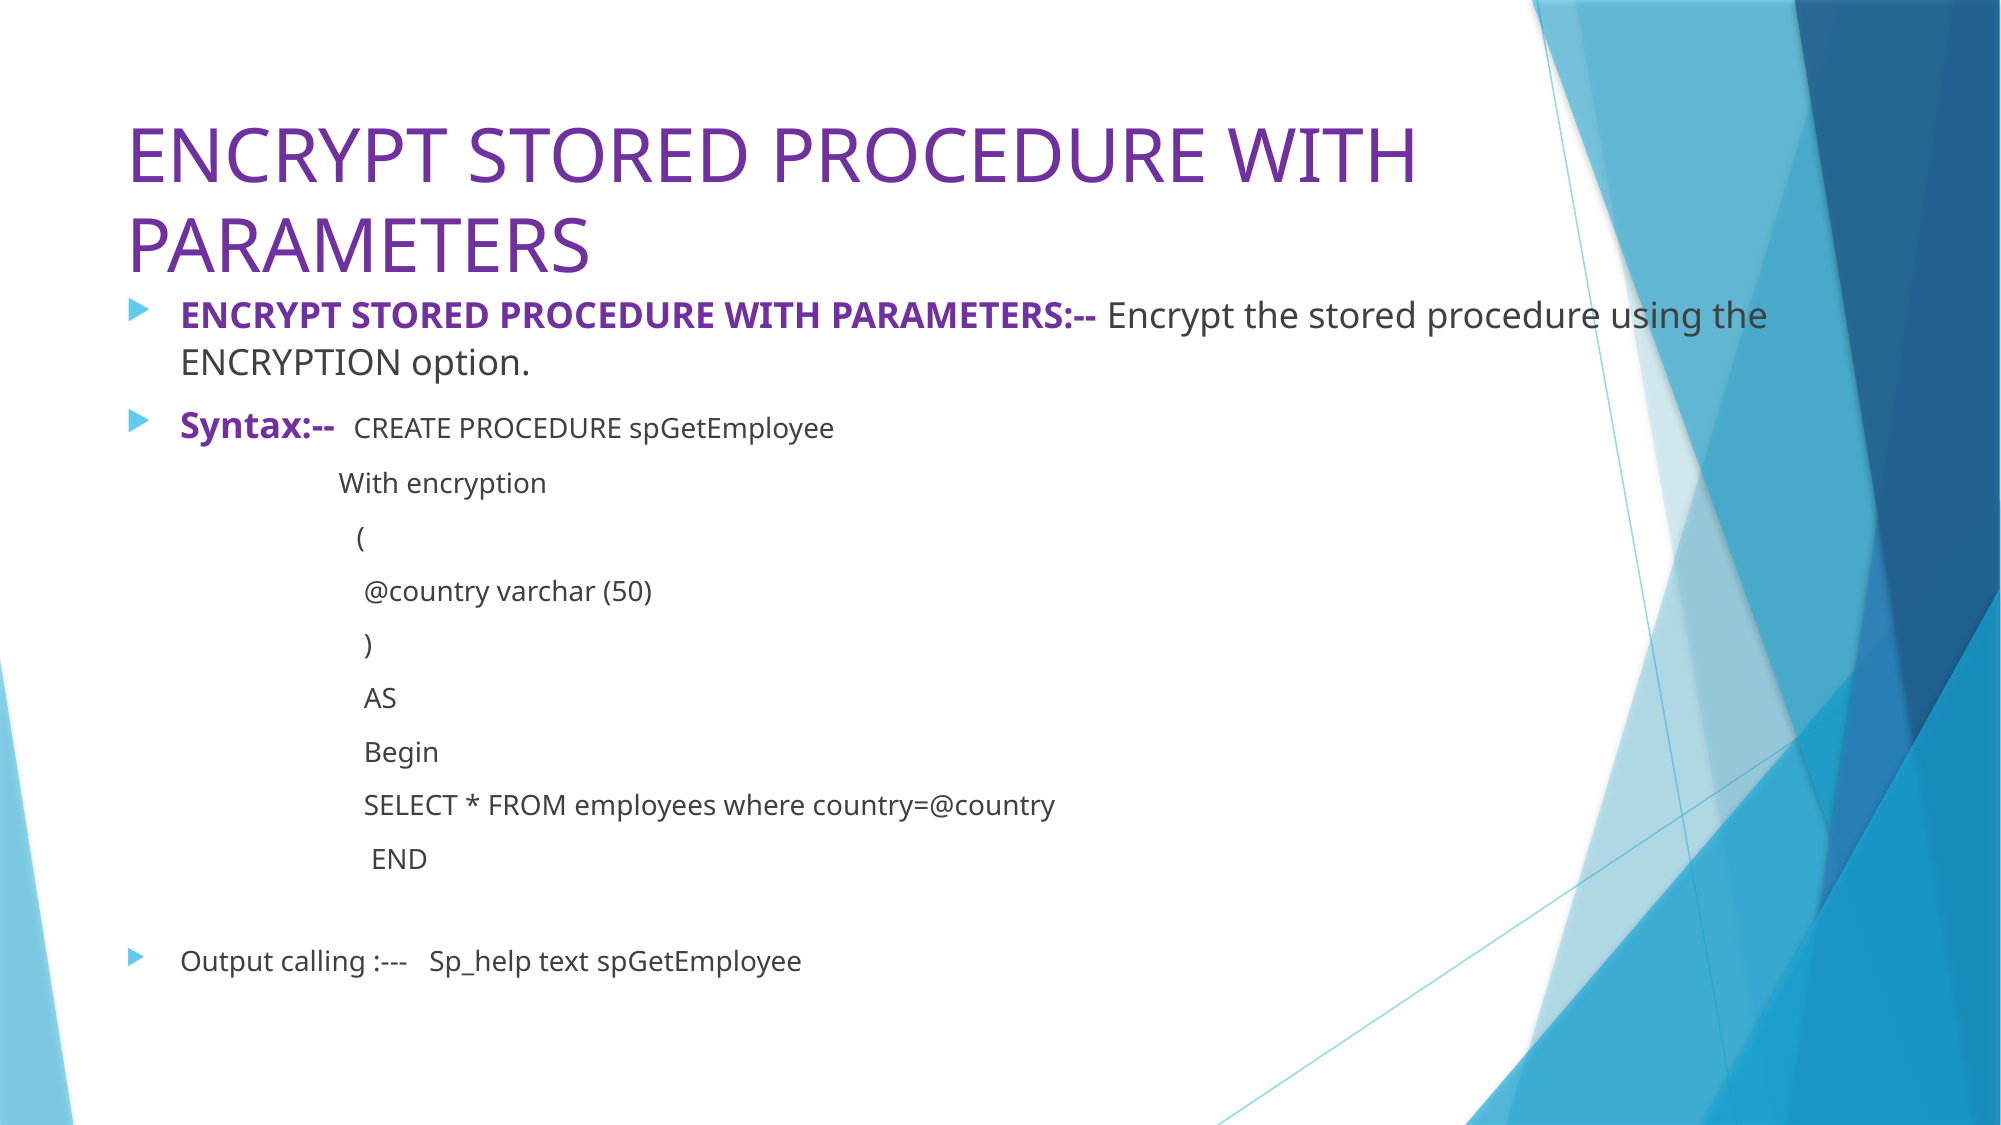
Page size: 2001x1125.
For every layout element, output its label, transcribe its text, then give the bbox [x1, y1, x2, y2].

list ENCRYPT STORED PROCEDURE WITH PARAMETERS:-- Encrypt the stored procedure using the ENCRYPTION option. Syntax:-- CREATE PROCEDURE spGetEmployee With encryption ( @country varchar (50) ) AS Begin SELECT * FROM employees where country=@country END Output calling :--- Sp_help text spGetEmployee [111, 280, 1849, 991]
title ENCRYPT STORED PROCEDURE WITH PARAMETERS [111, 99, 1802, 280]
